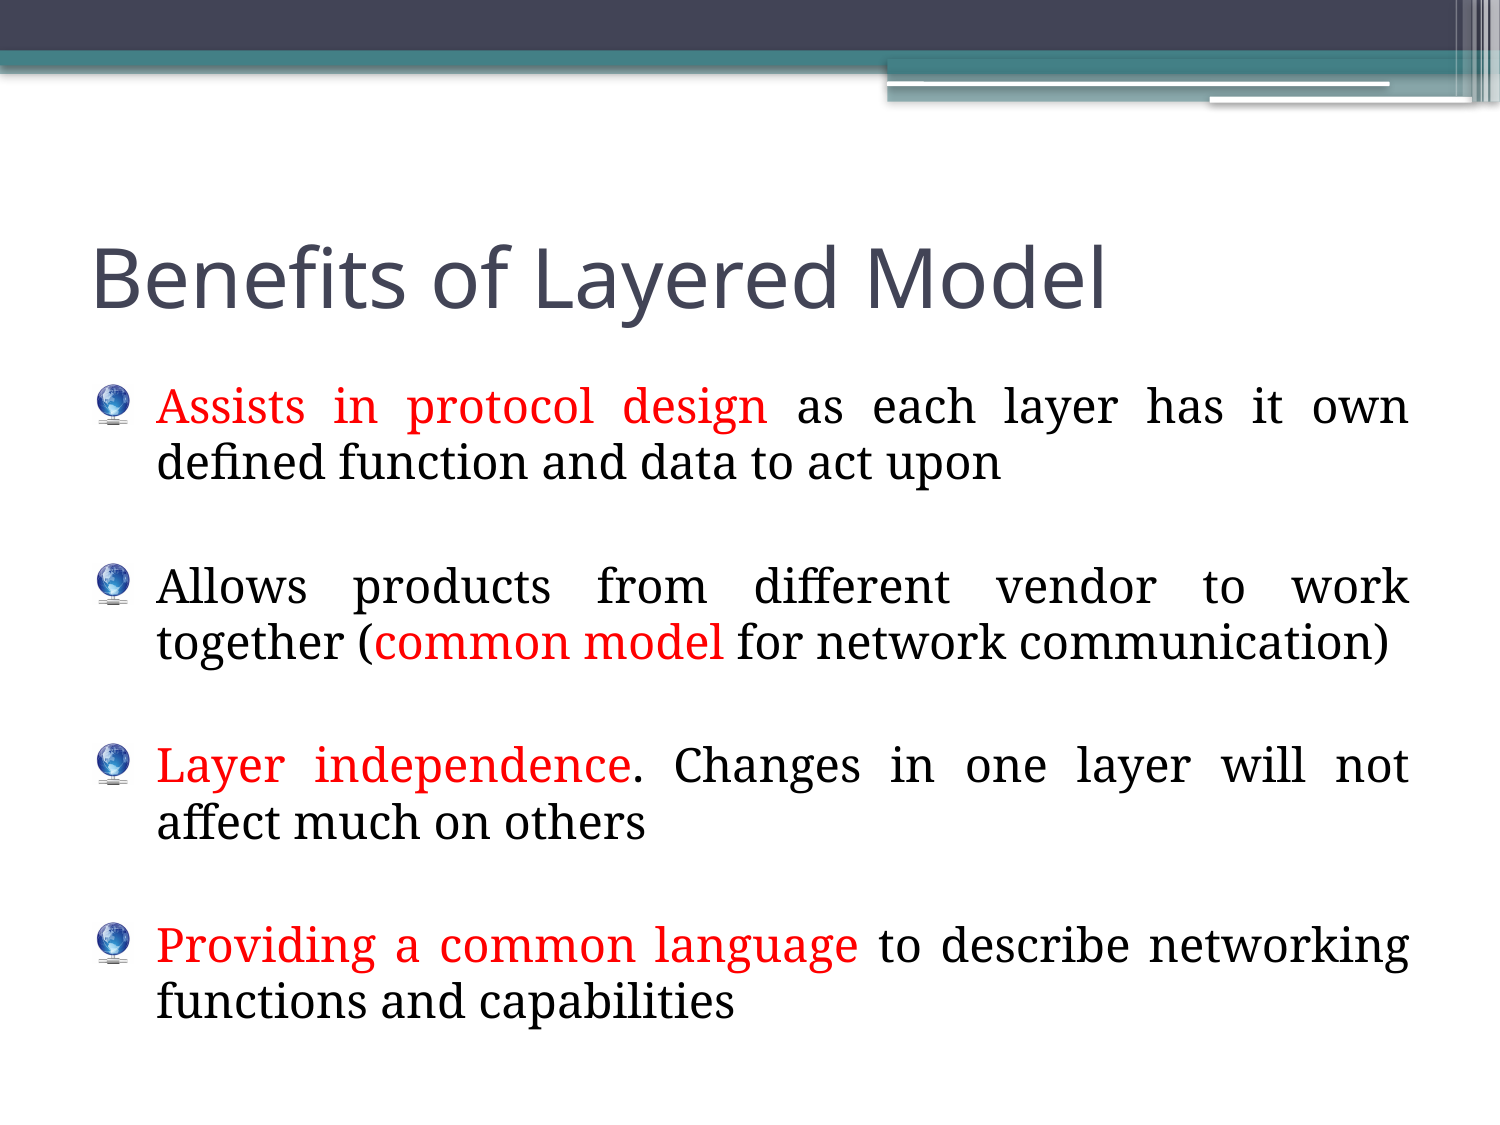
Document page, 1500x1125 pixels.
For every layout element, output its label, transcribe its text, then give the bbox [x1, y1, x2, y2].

picture [92, 563, 134, 605]
picture [92, 743, 134, 785]
list Assists in protocol design as each layer has it own defined function and data to act upon Allows products from different vendor to work together (common model for network communication) Layer independence. Changes in one layer will not affect much on others Providing a common language to describe networking functions and capabilities [75, 368, 1425, 1079]
picture [92, 922, 134, 964]
title Benefits of Layered Model [75, 187, 1425, 363]
picture [92, 384, 134, 425]
